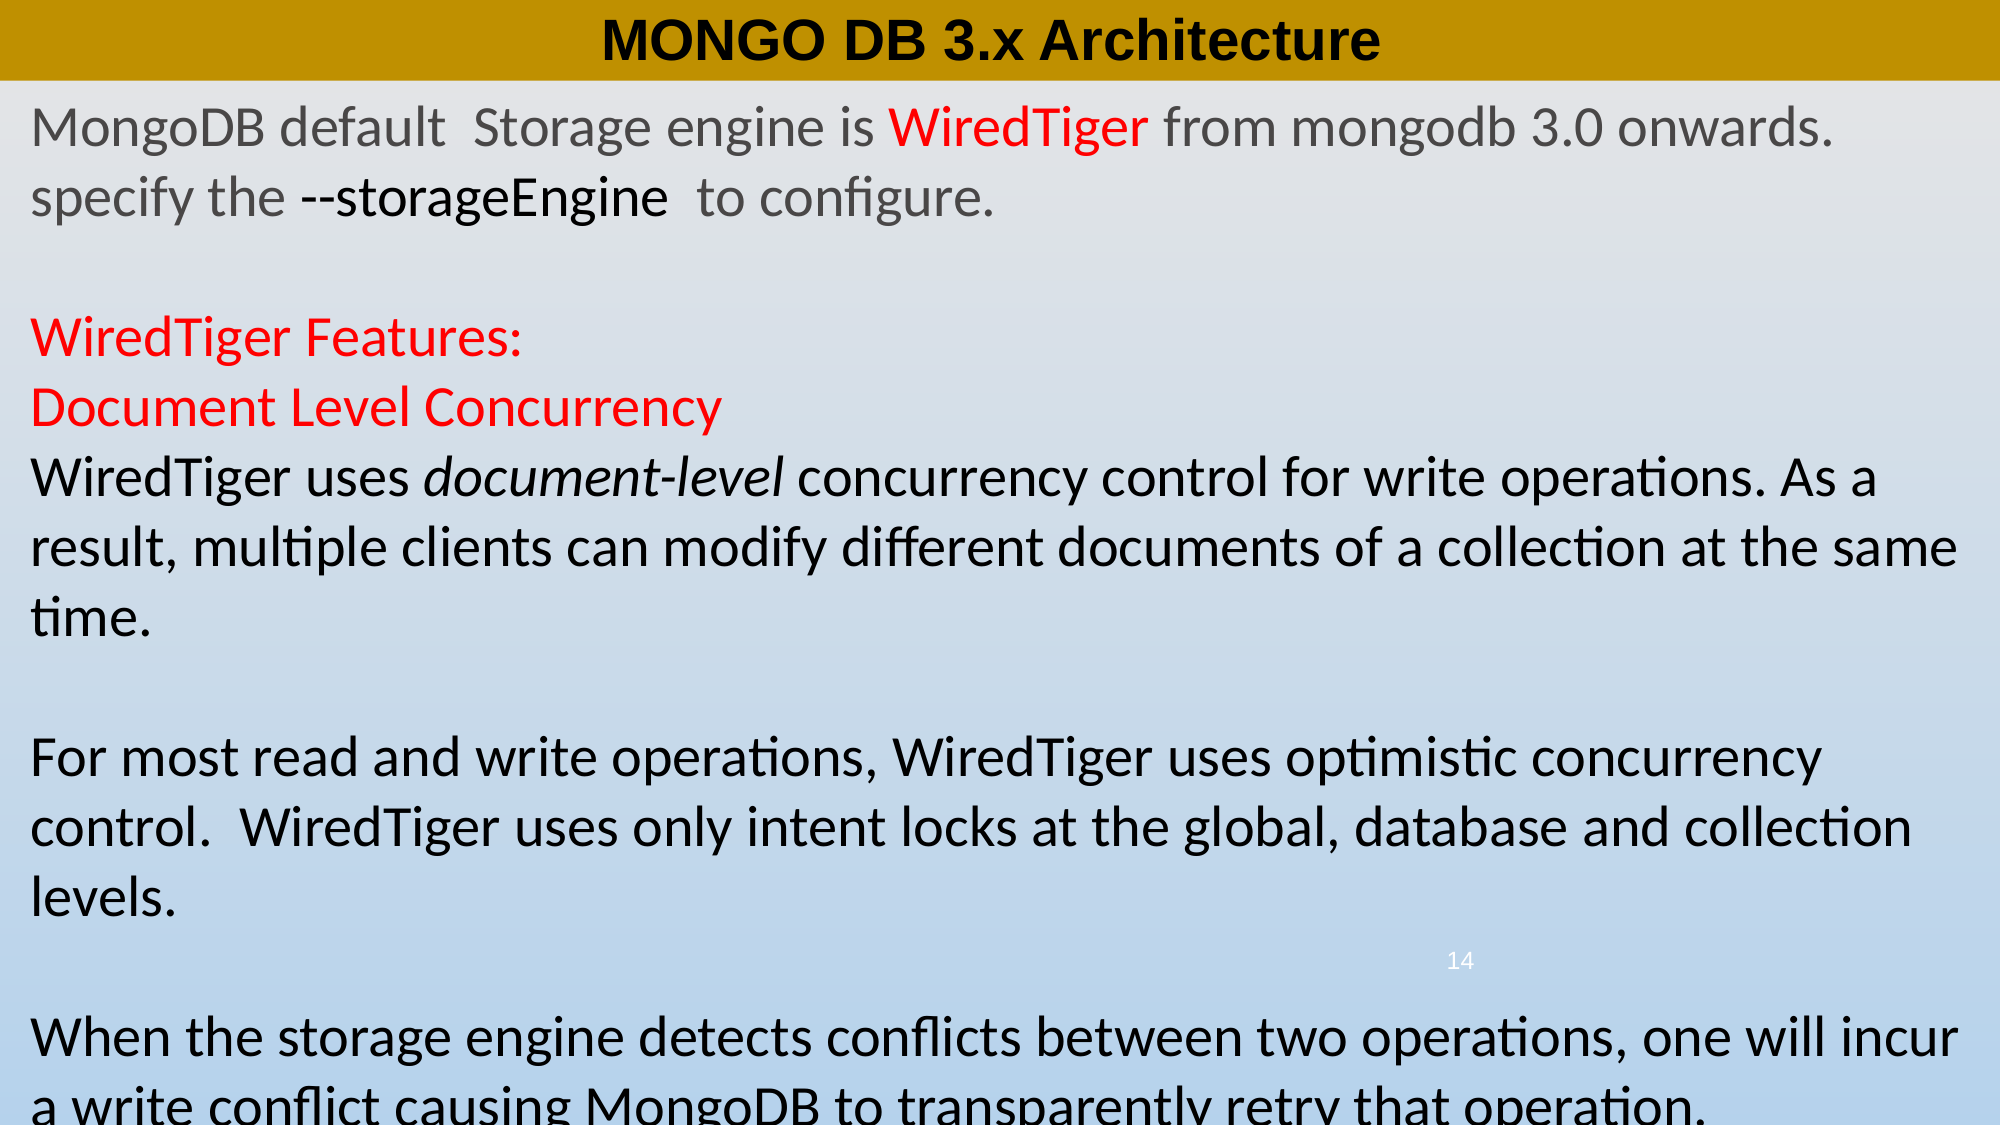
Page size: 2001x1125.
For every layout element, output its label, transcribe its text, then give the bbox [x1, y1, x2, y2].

title MONGO DB 3.x Architecture [0, 0, 2000, 81]
text_box MongoDB default Storage engine is WiredTiger from mongodb 3.0 onwards. specify the --storageEngine to configure. WiredTiger Features: Document Level Concurrency WiredTiger uses document-level concurrency control for write operations. As a result, multiple clients can modify different documents of a collection at the same time. For most read and write operations, WiredTiger uses optimistic concurrency control. WiredTiger uses only intent locks at the global, database and collection levels. When the storage engine detects conflicts between two operations, one will incur a write conflict causing MongoDB to transparently retry that operation. [15, 80, 2000, 1125]
